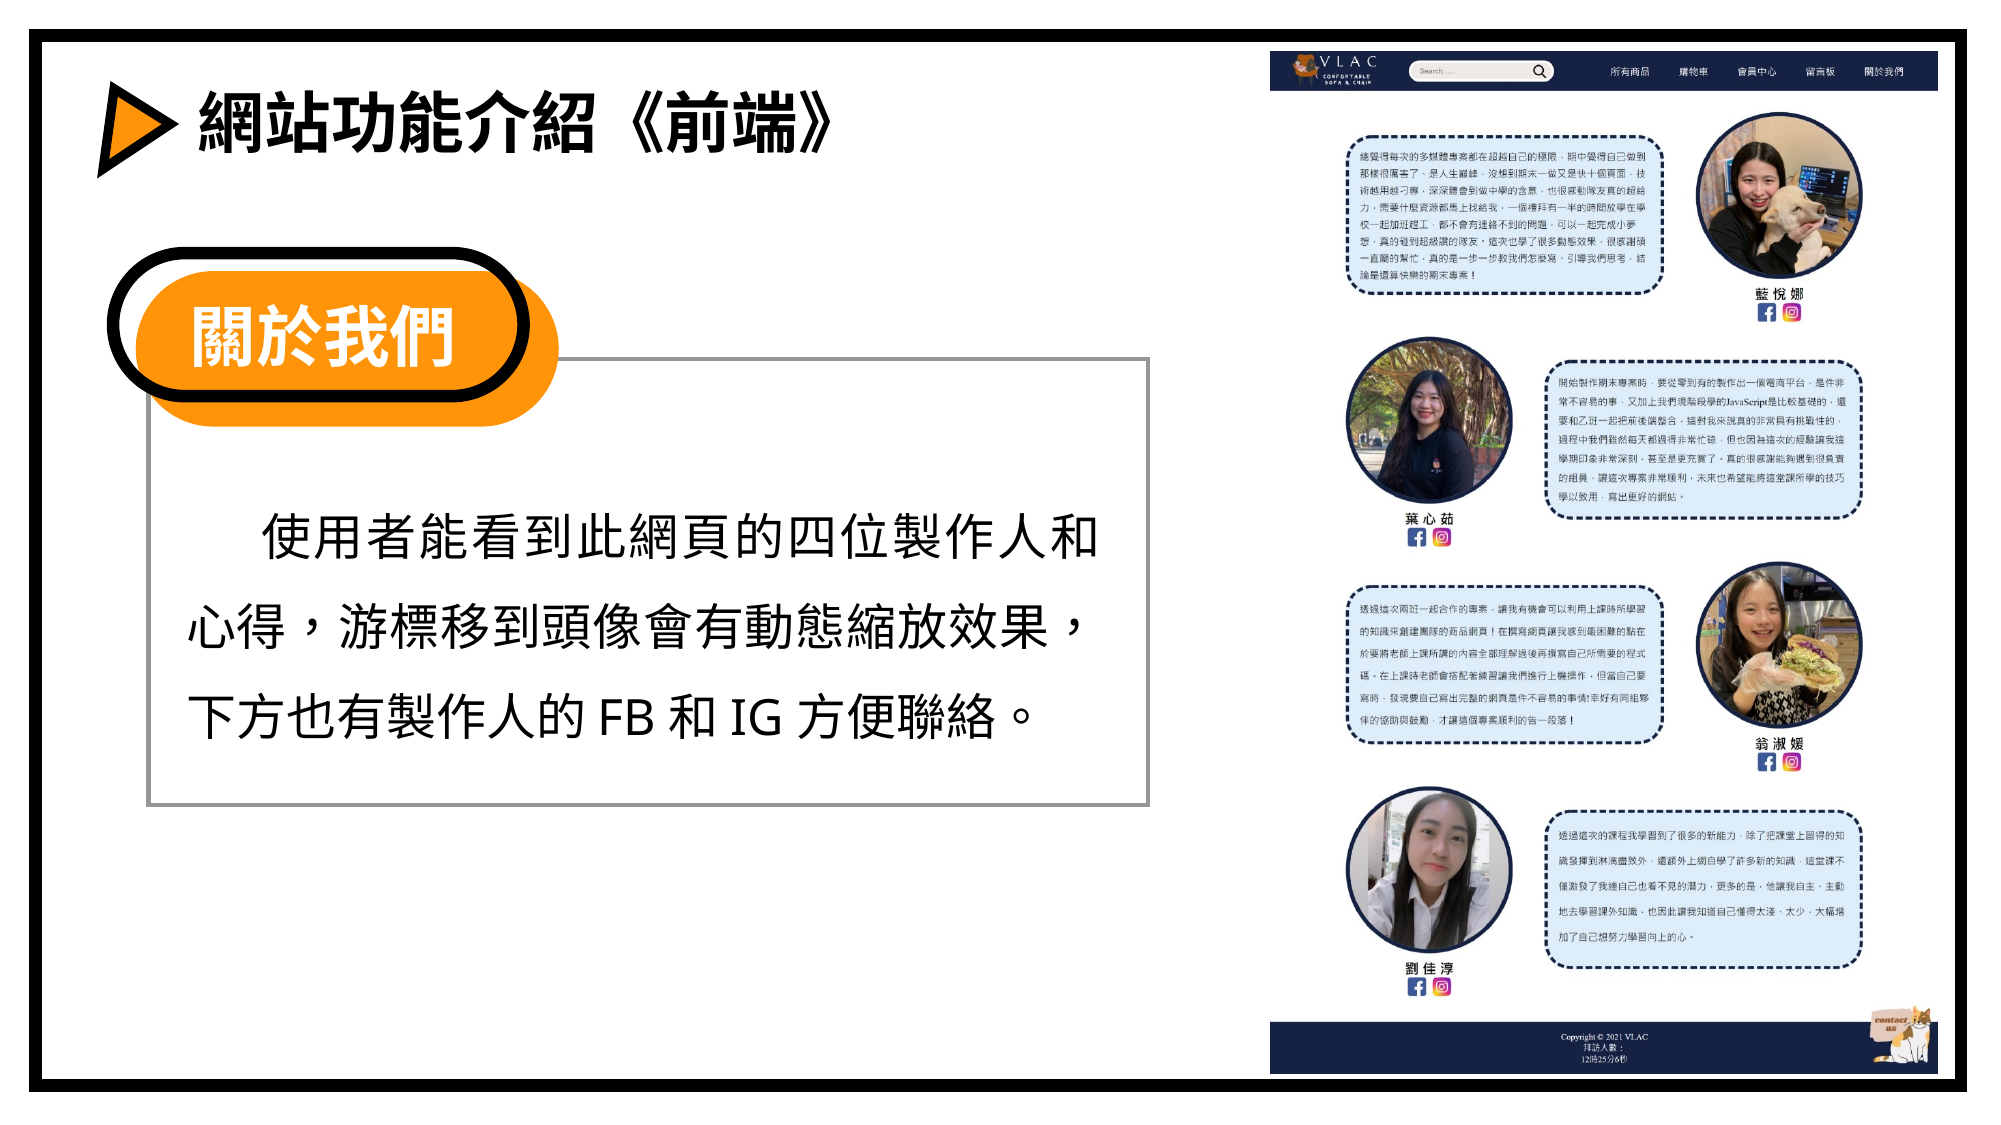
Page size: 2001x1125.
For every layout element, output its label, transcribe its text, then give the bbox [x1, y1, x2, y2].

text_box [35, 35, 1962, 1087]
picture [1270, 51, 1938, 1074]
text_box 使用者能看到此網頁的四位製作人和心得，游標移到頭像會有動態縮放效果，下方也有製作人的FB和IG方便聯絡。 [171, 468, 1115, 754]
text_box 網站功能介紹《前端》 [182, 73, 1049, 169]
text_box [113, 253, 553, 421]
text_box [148, 358, 1148, 806]
text_box [101, 87, 173, 171]
